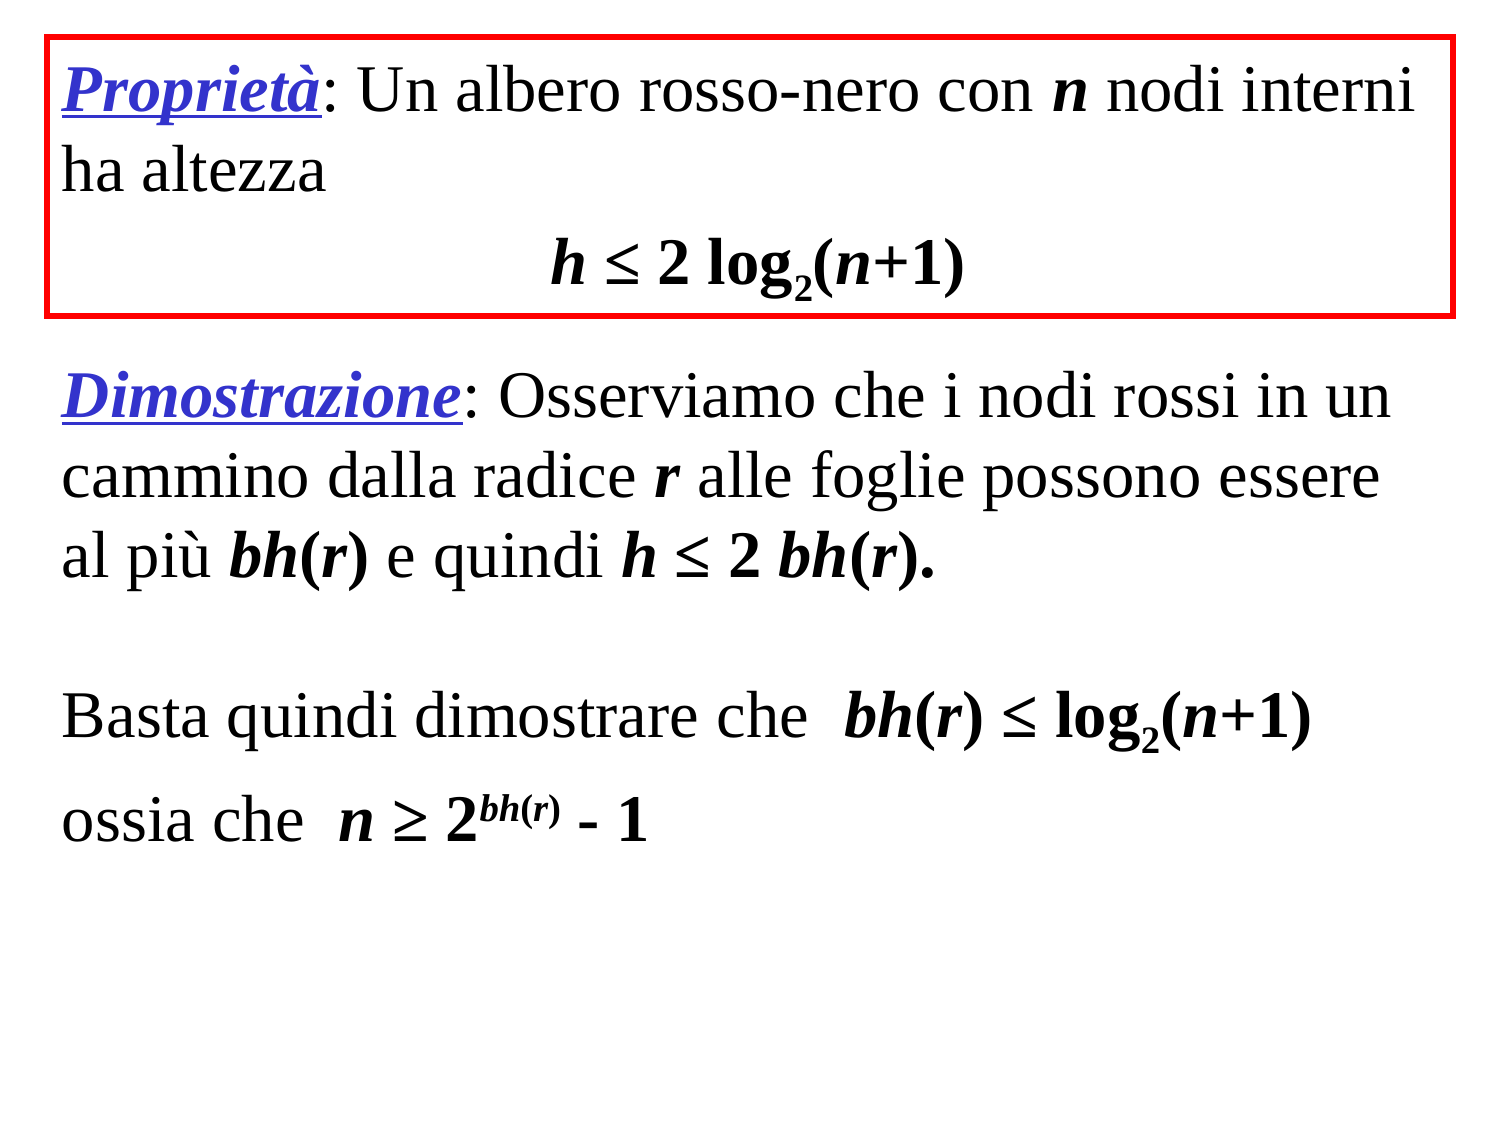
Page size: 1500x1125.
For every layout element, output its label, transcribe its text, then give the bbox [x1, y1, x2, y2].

text_box Dimostrazione: Osserviamo che i nodi rossi in un cammino dalla radice r alle foglie possono essere al più bh(r) e quindi h ≤ 2 bh(r). [47, 343, 1453, 599]
text_box Proprietà: Un albero rosso-nero con n nodi interni ha altezza h ≤ 2 log2(n+1) [47, 36, 1453, 316]
text_box Basta quindi dimostrare che bh(r) ≤ log2(n+1) ossia che n ≥ 2bh(r) - 1 [47, 663, 1447, 863]
